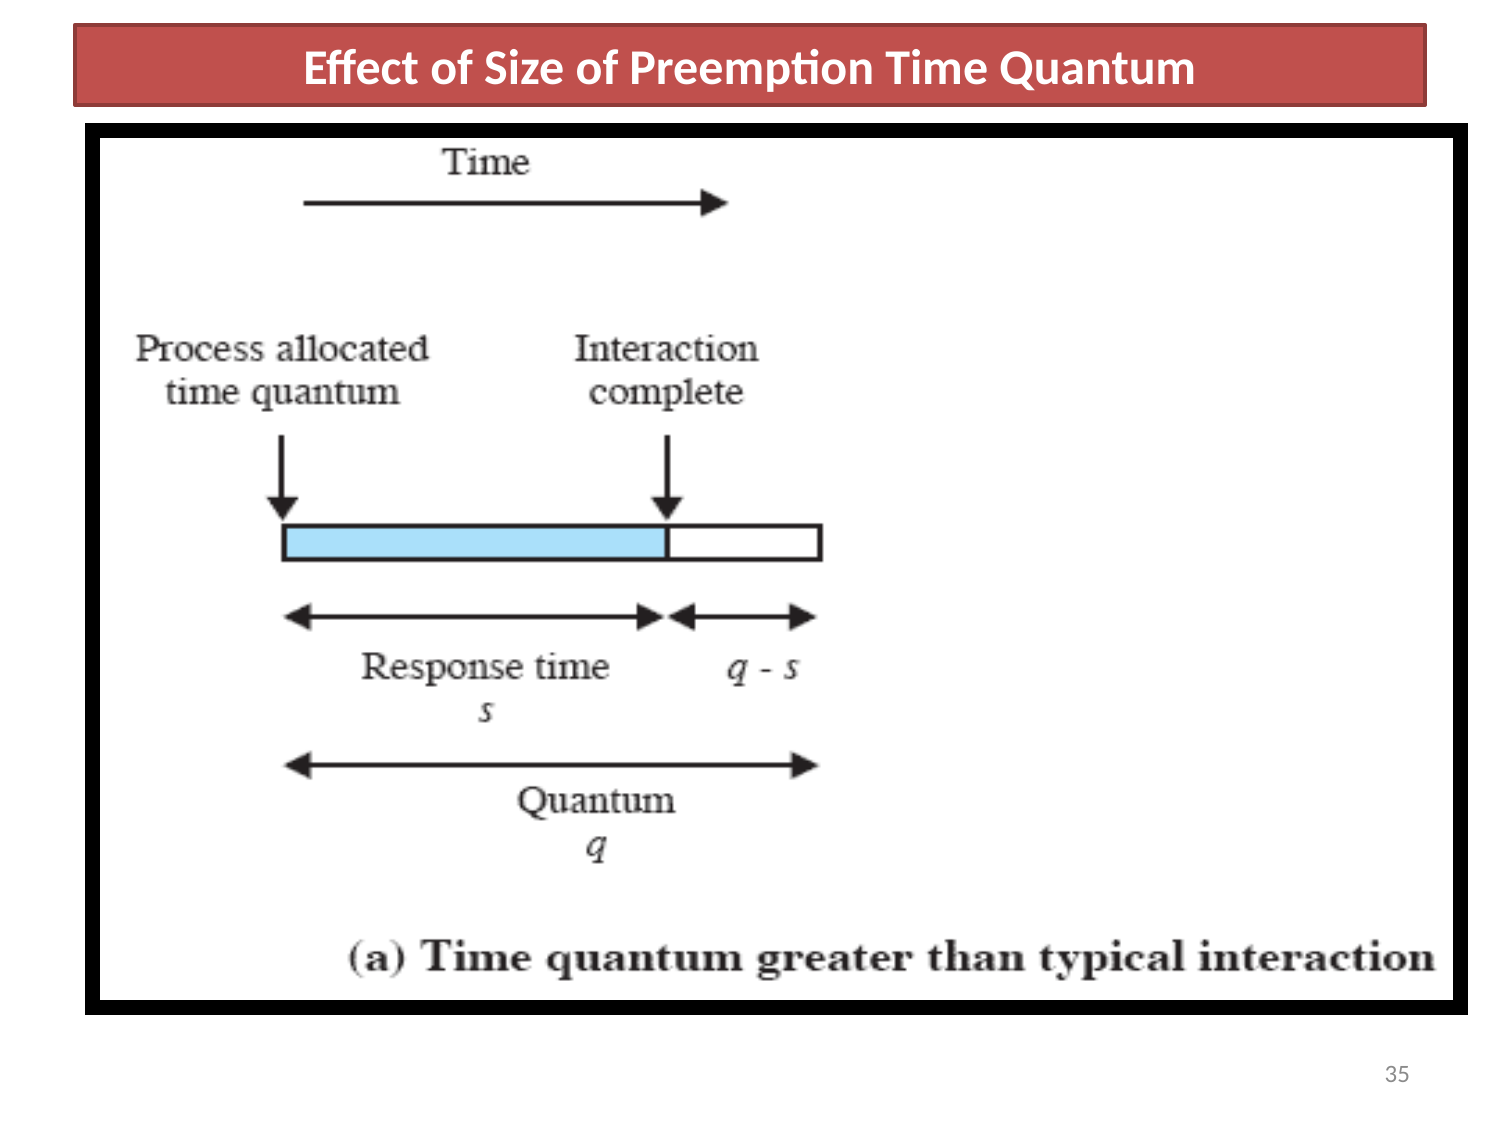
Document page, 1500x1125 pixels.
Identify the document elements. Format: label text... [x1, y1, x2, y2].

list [99, 137, 1454, 1001]
title Effect of Size of Preemption Time Quantum [73, 23, 1427, 107]
slide_number 35 [1074, 1042, 1425, 1103]
